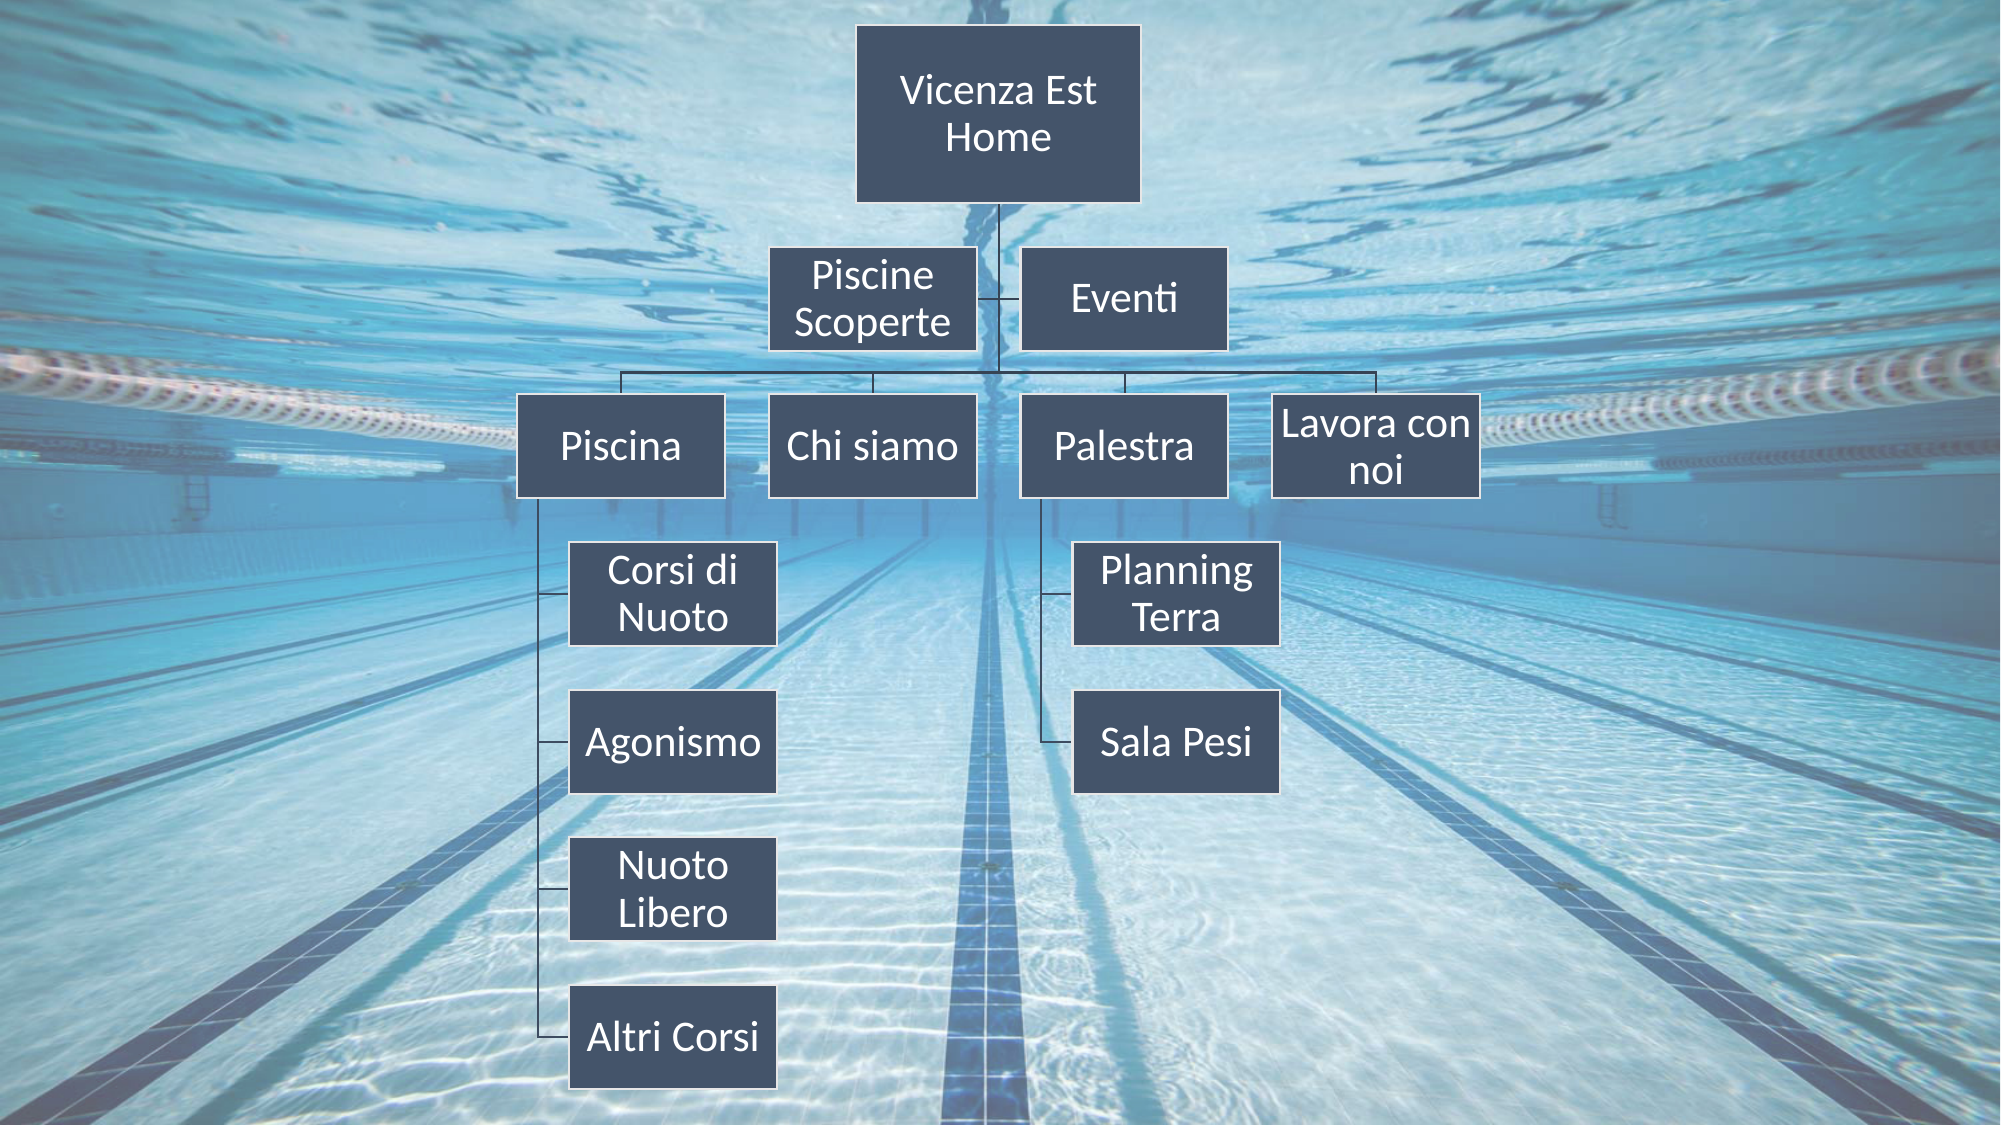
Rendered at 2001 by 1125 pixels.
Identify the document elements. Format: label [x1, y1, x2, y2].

text_box [15, 24, 1983, 1090]
picture [0, 0, 2001, 1125]
